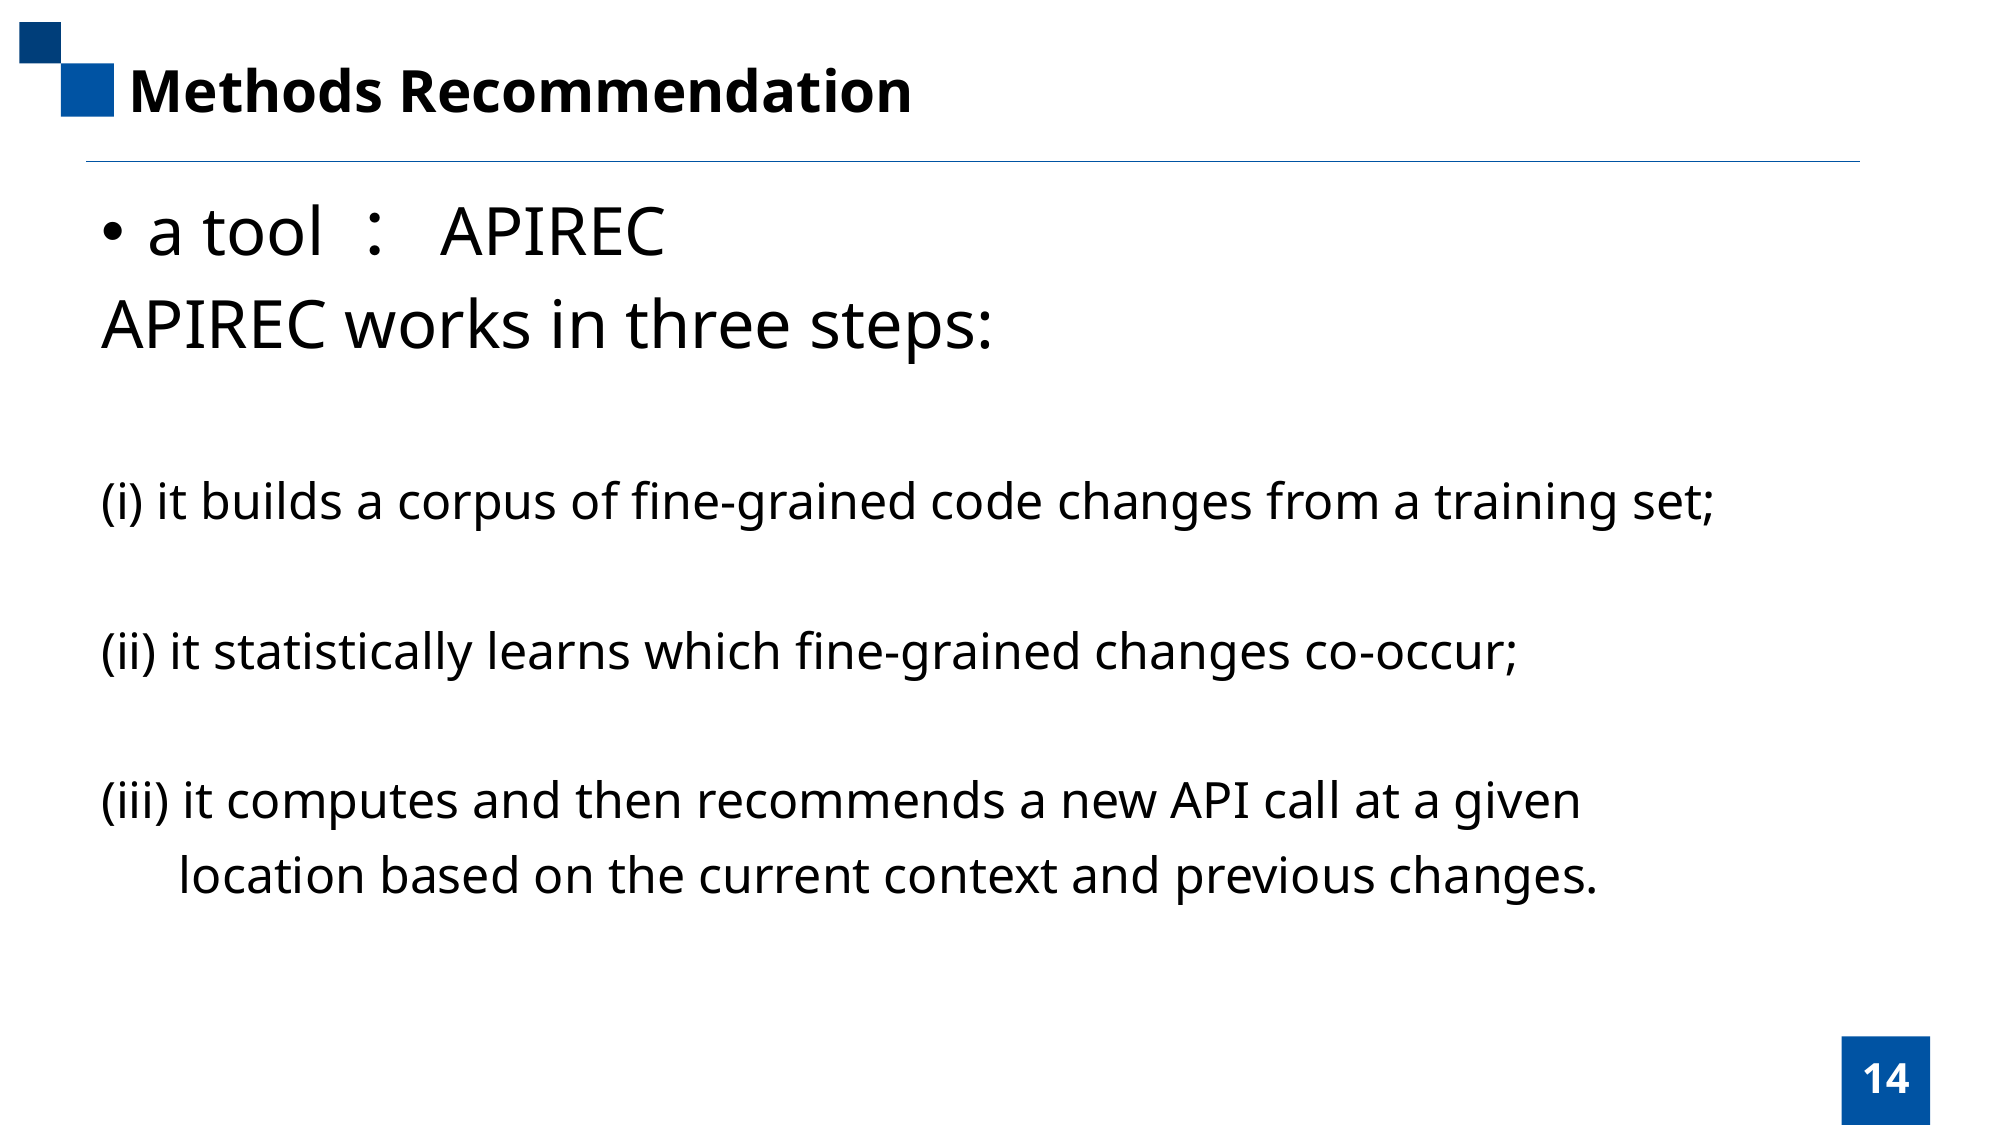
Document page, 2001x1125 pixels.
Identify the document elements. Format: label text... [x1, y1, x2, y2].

slide_number 14 [1771, 1050, 2000, 1111]
text_box a tool ：APIREC APIREC works in three steps: (i) it builds a corpus of fine-grained code changes from a training set; (ii) it statistically learns which fine-grained changes co-occur; (iii) it computes and then recommends a new API call at a given location based on the current context and previous changes. [86, 190, 1914, 1081]
text_box Methods Recommendation [113, 47, 1772, 132]
